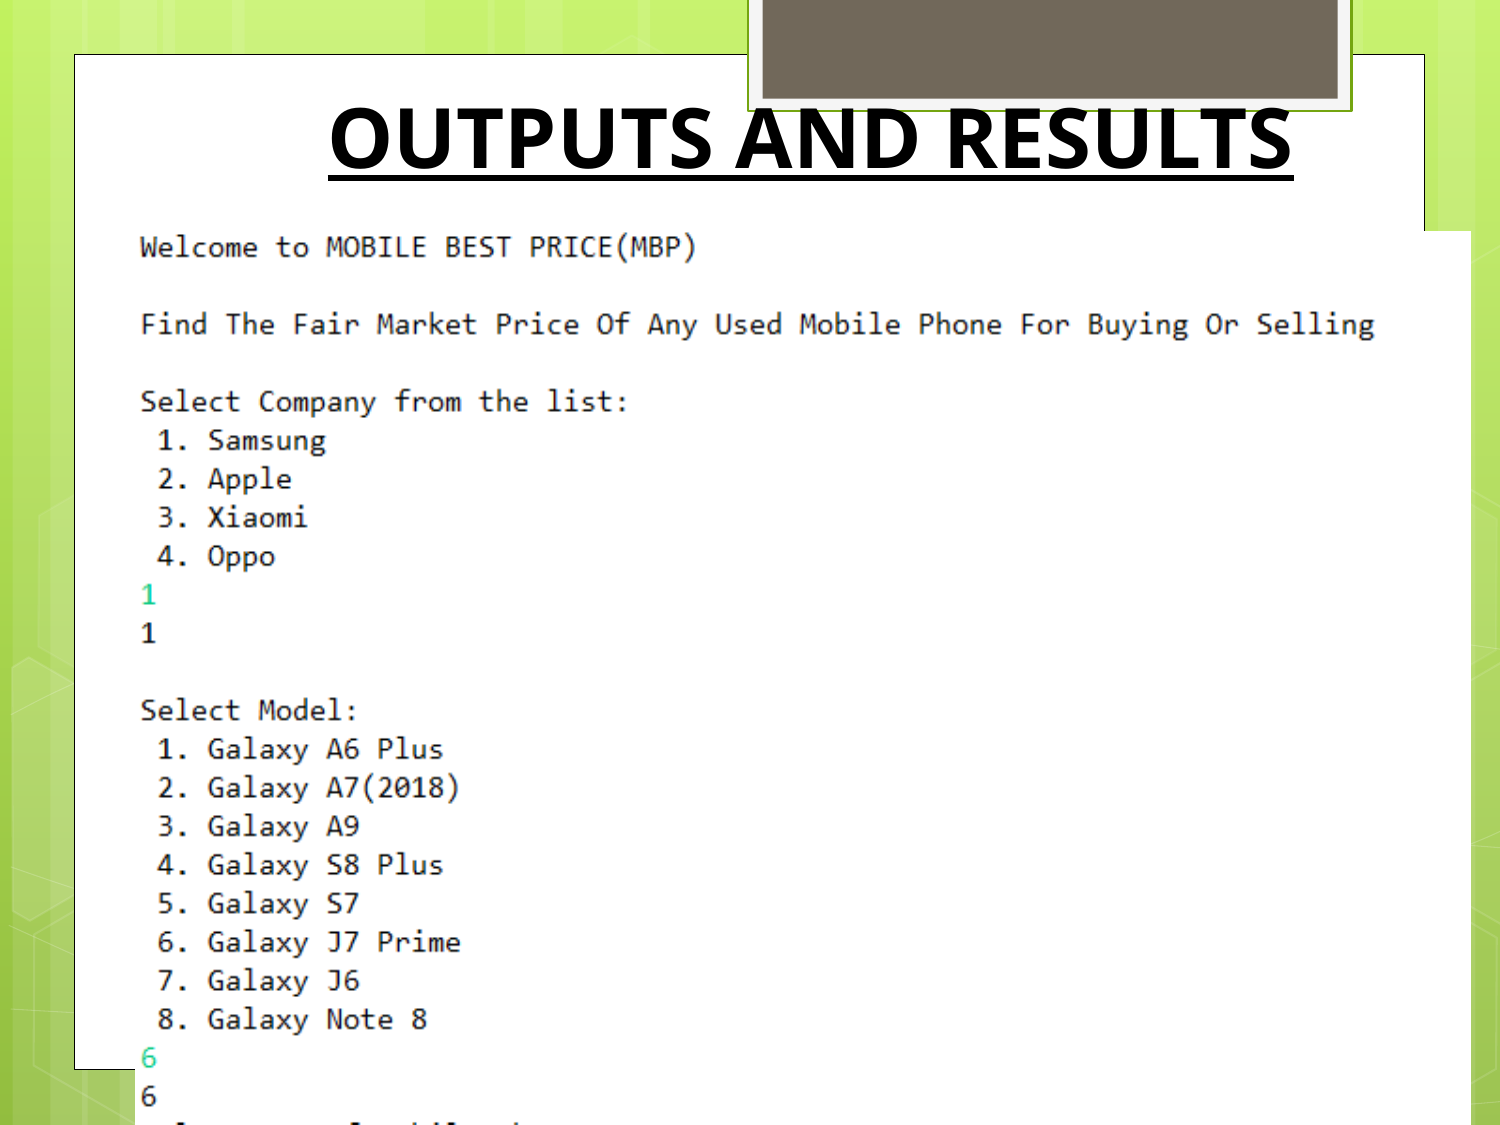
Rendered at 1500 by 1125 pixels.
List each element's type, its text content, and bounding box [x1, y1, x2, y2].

picture [135, 231, 1471, 1125]
text_box OUTPUTS AND RESULTS [312, 78, 1309, 193]
